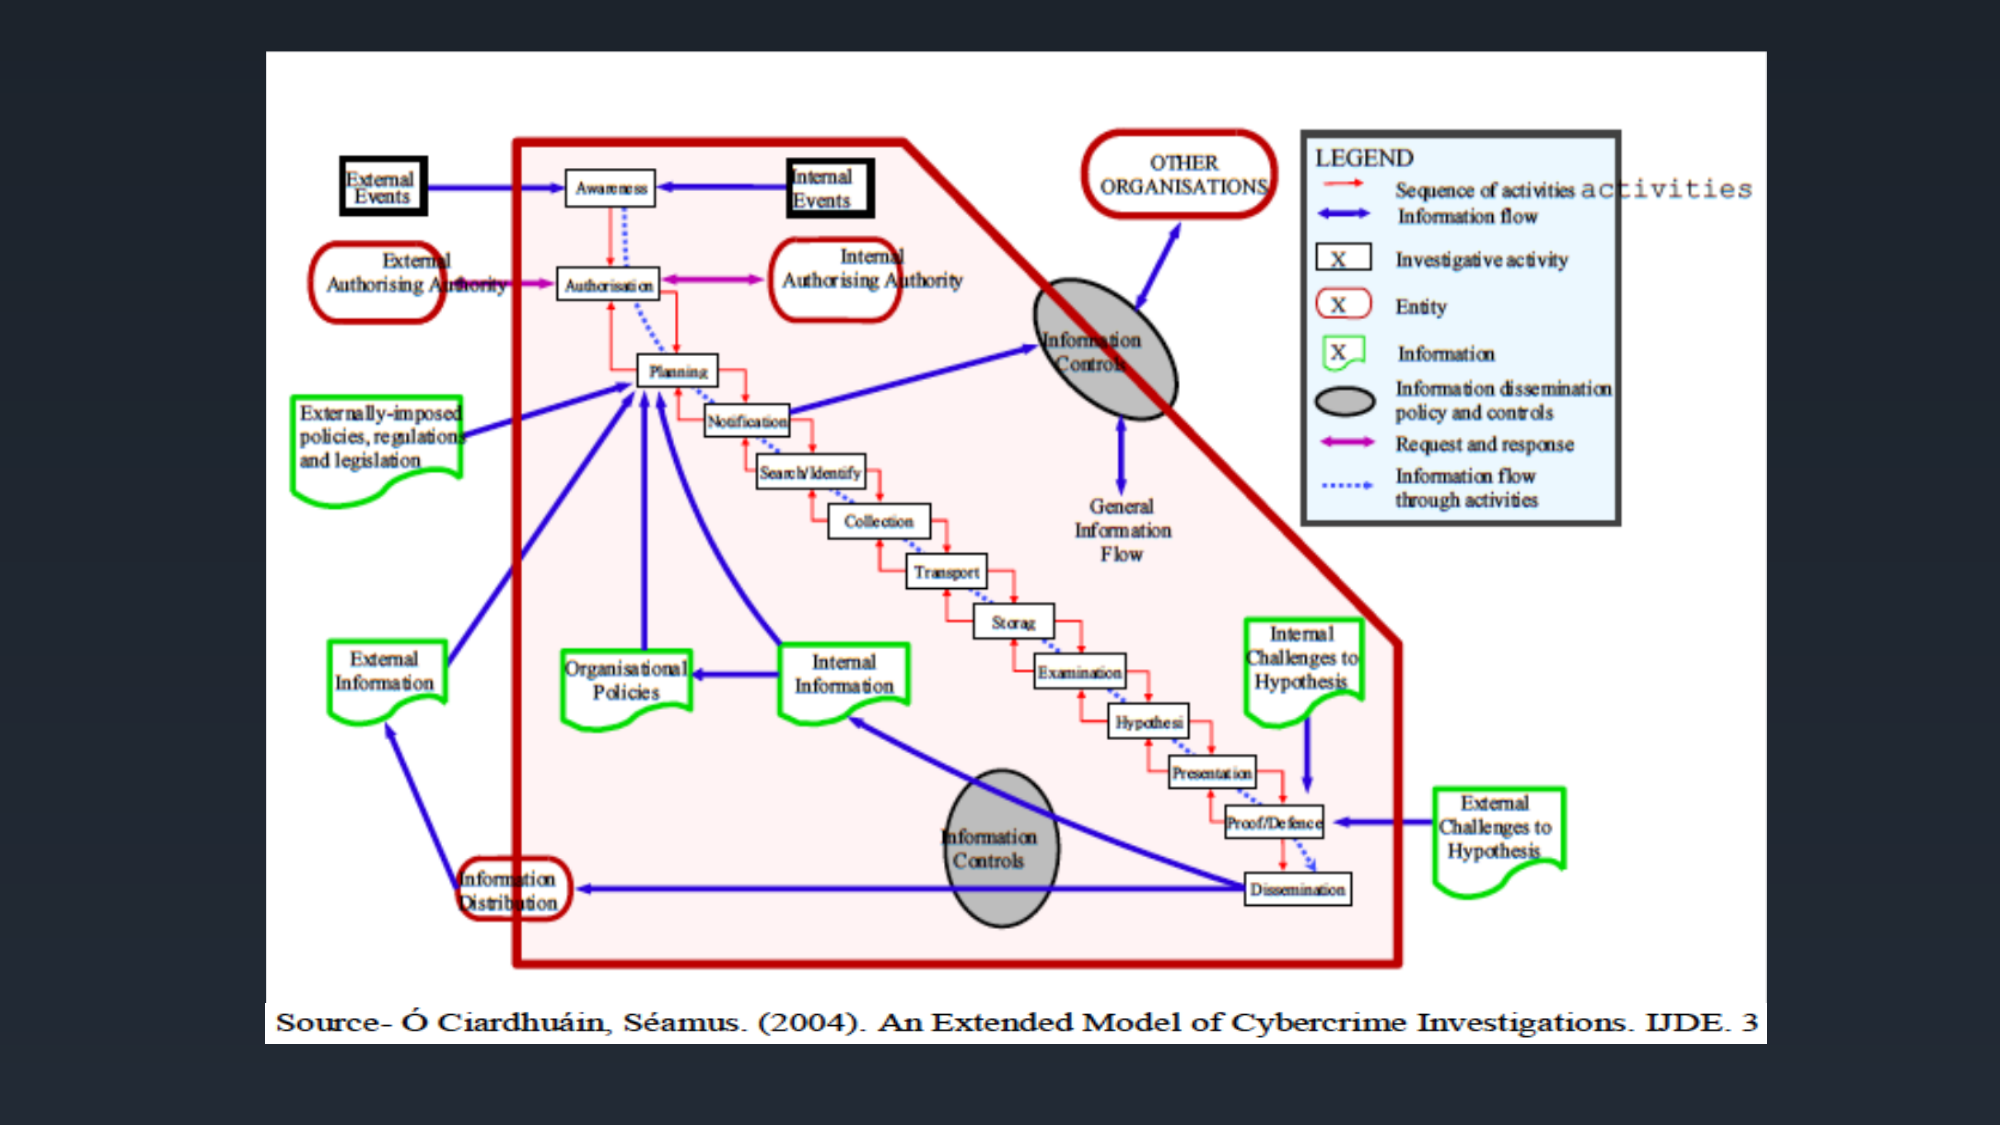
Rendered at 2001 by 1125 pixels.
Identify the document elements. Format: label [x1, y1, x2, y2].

picture [265, 0, 1767, 1125]
